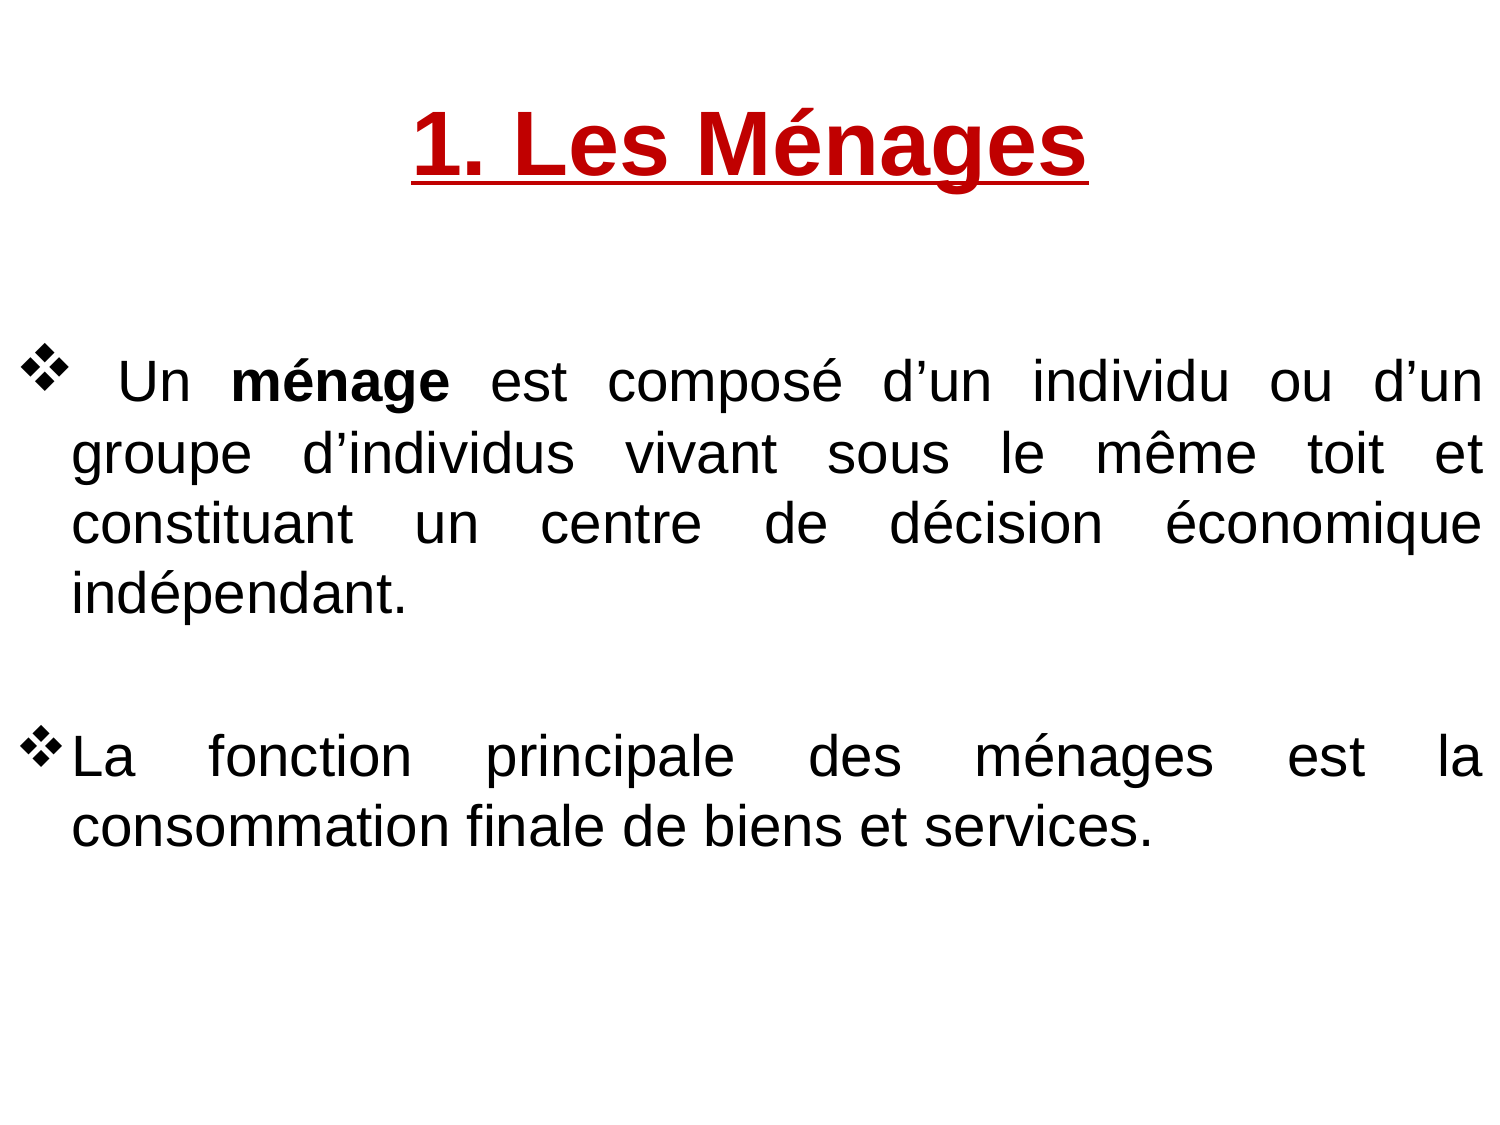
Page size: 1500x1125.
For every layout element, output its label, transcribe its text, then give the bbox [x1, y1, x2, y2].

title 1. Les Ménages [75, 45, 1425, 233]
list Un ménage est composé d’un individu ou d’un groupe d’individus vivant sous le même toit et constituant un centre de décision économique indépendant. La fonction principale des ménages est la consommation finale de biens et services. [0, 234, 1500, 910]
